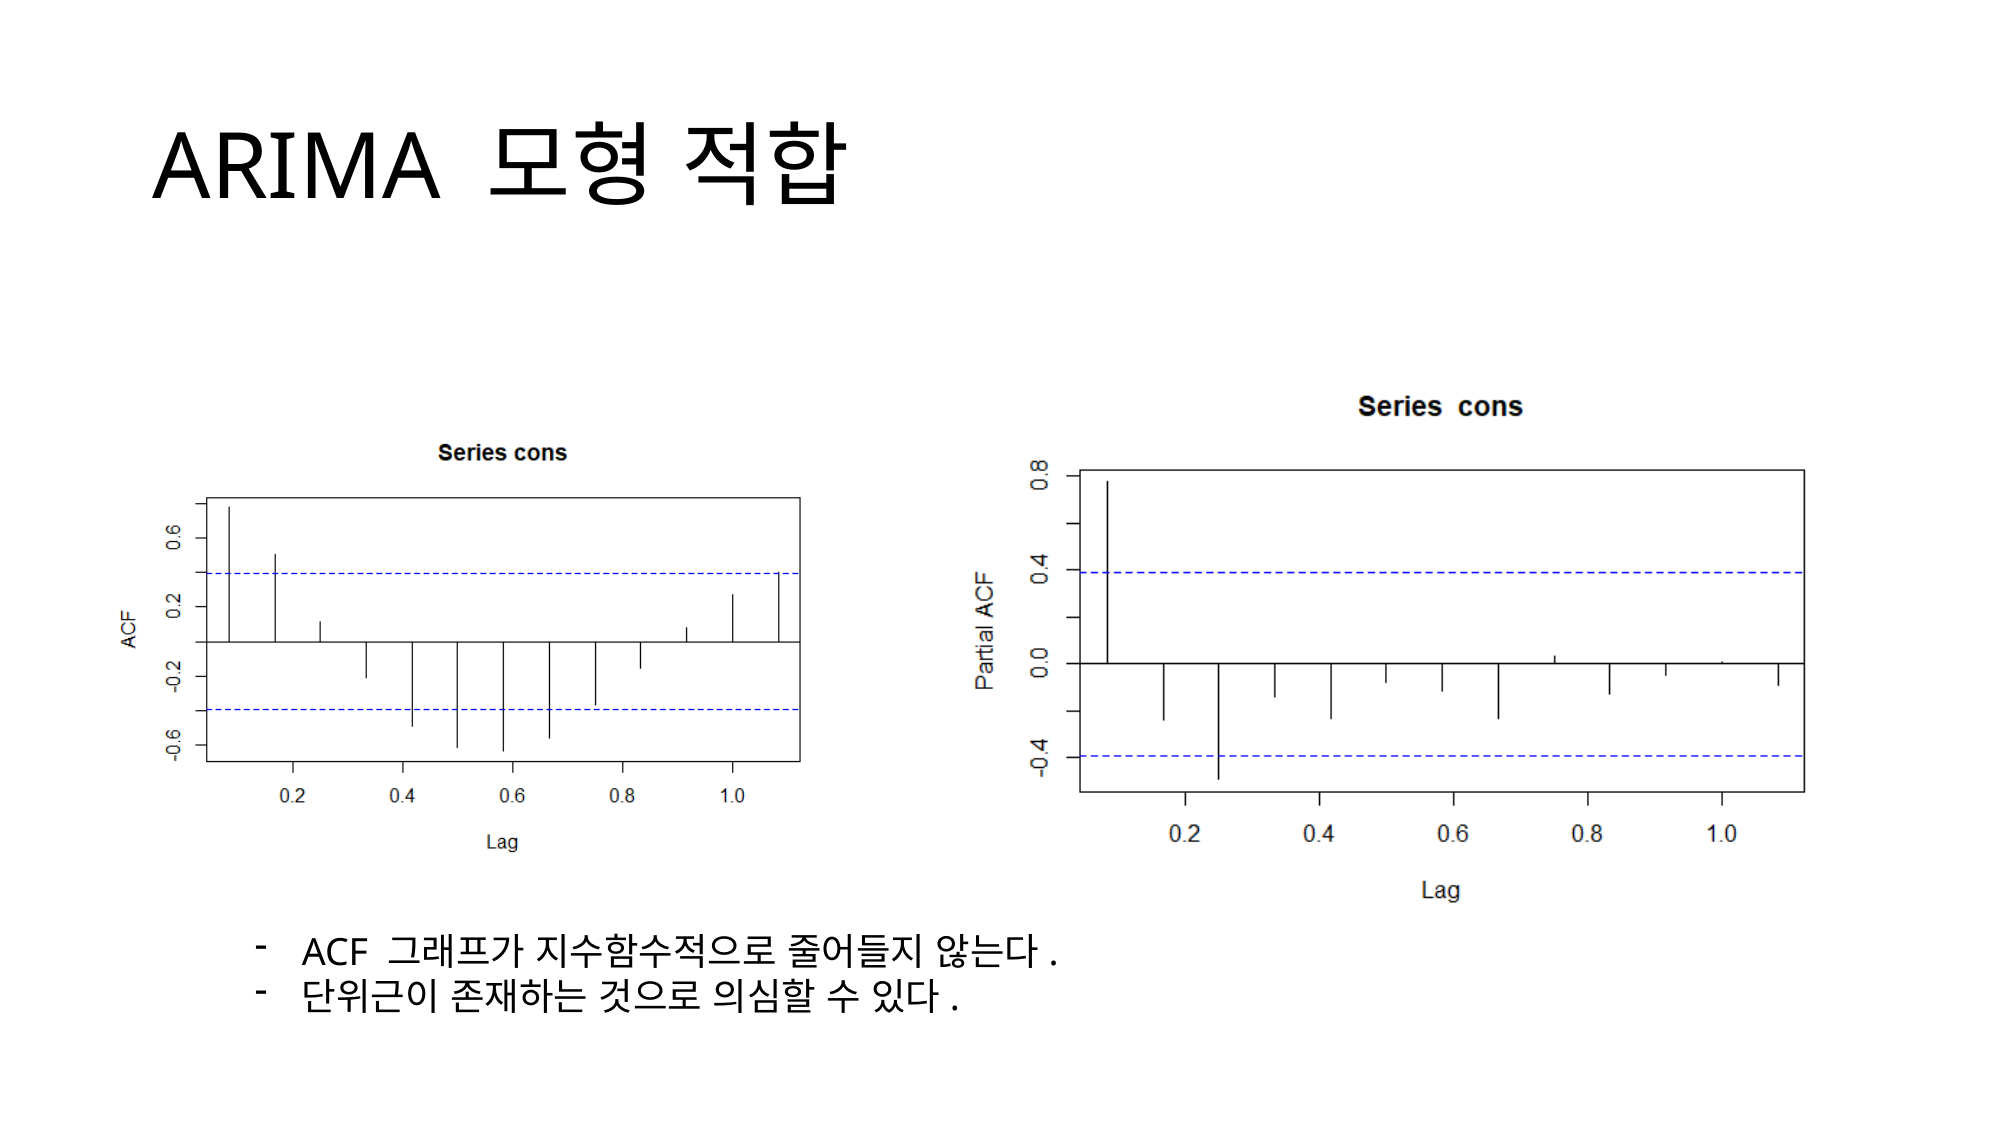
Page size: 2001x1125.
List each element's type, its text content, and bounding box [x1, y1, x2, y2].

picture [114, 405, 848, 877]
text_box ACF 그래프가 지수함수적으로 줄어들지 않는다. 단위근이 존재하는 것으로 의심할 수 있다. [240, 920, 1074, 1025]
title ARIMA 모형 적합 [137, 59, 1863, 278]
picture [967, 357, 1863, 933]
